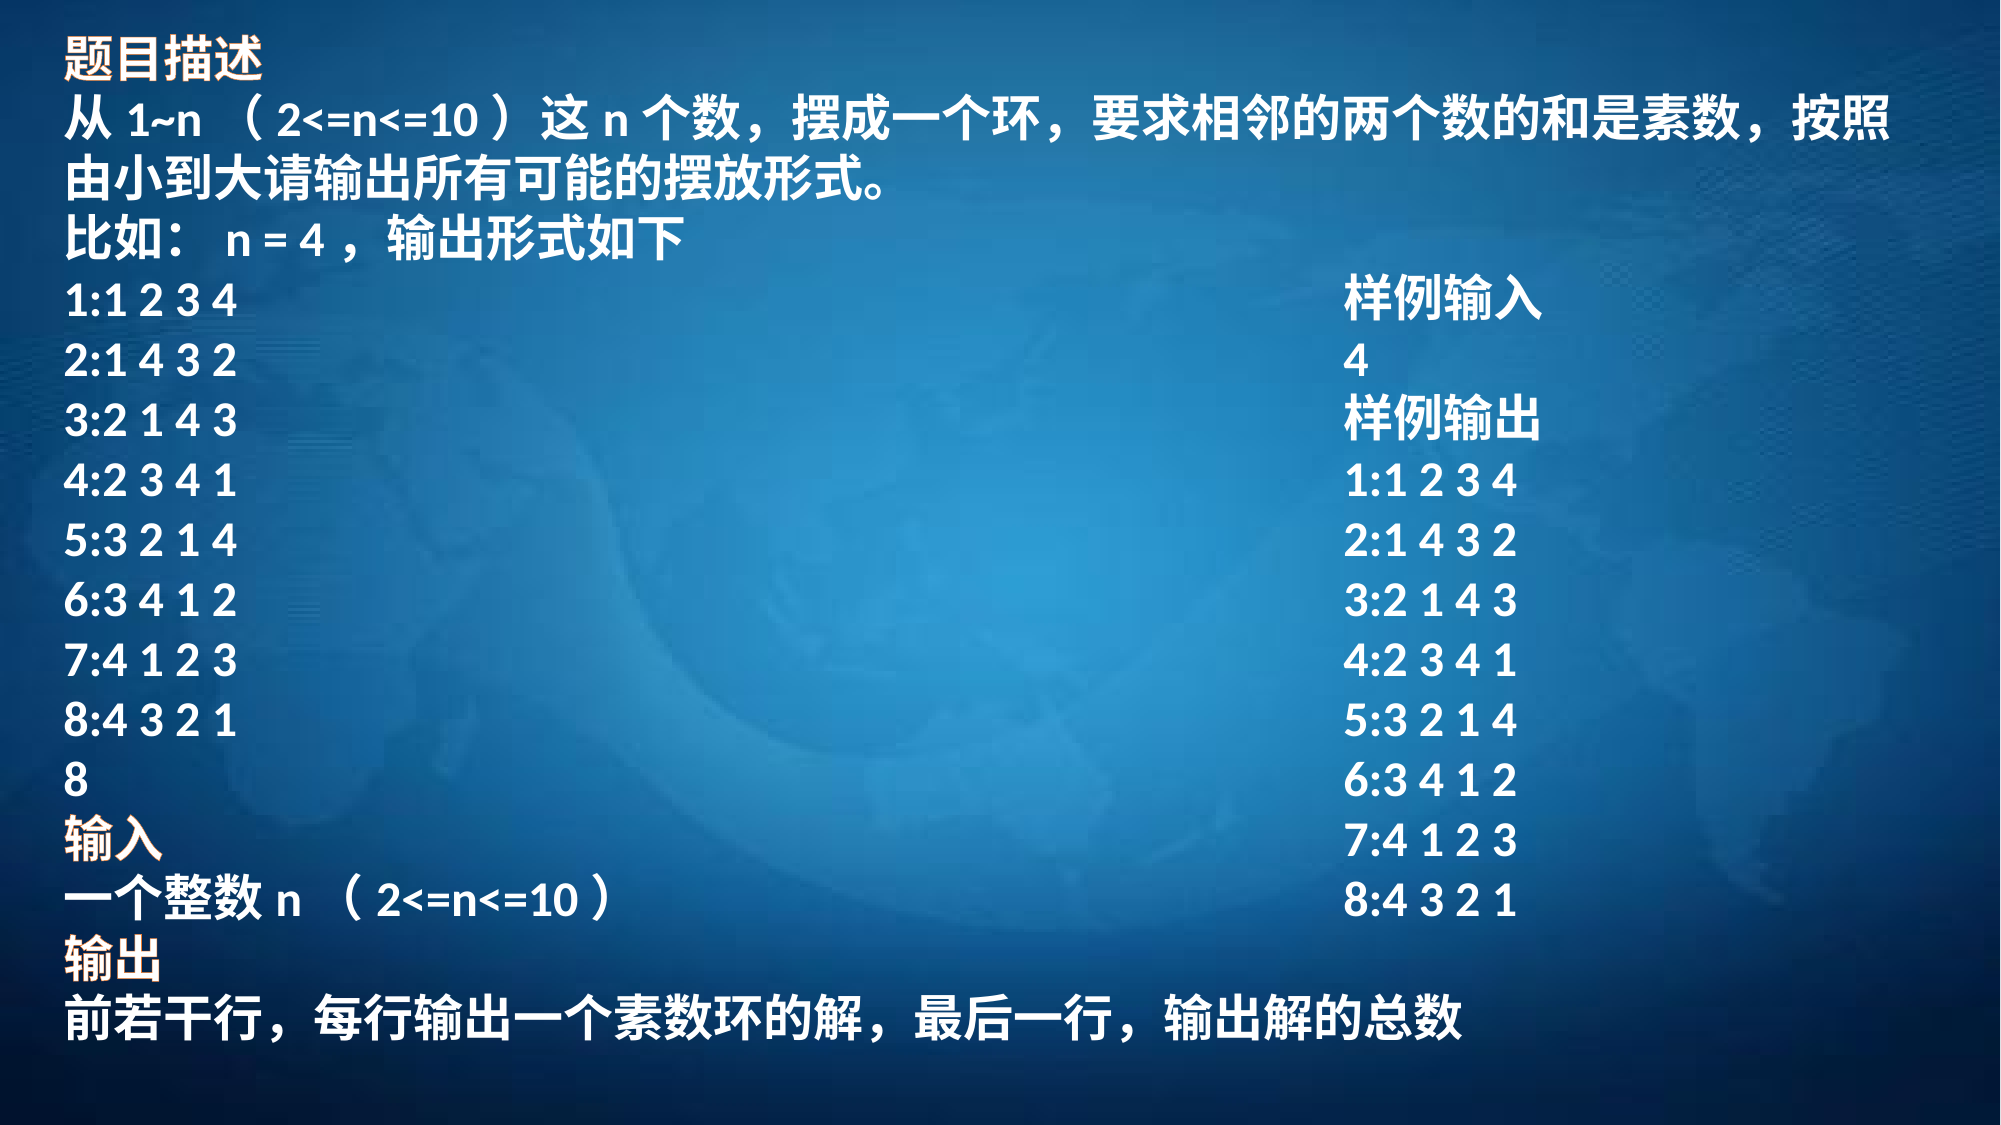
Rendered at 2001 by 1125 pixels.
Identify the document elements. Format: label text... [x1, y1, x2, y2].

picture [0, 0, 2001, 1125]
text_box 题目描述 从1~n（2<=n<=10）这n个数，摆成一个环，要求相邻的两个数的和是素数，按照由小到大请输出所有可能的摆放形式。 比如：n = 4，输出形式如下 1:1 2 3 4 2:1 4 3 2 3:2 1 4 3 4:2 3 4 1 5:3 2 1 4 6:3 4 1 2 7:4 1 2 3 8:4 3 2 1 8 输入 一个整数n（2<=n<=10） 输出 前若干行，每行输出一个素数环的解，最后一行，输出解的总数 [48, 19, 1952, 1115]
text_box 样例输入 4 样例输出 1:1 2 3 4 2:1 4 3 2 3:2 1 4 3 4:2 3 4 1 5:3 2 1 4 6:3 4 1 2 7:4 1 2 3 8:4 3 2 1 [1328, 258, 1746, 934]
